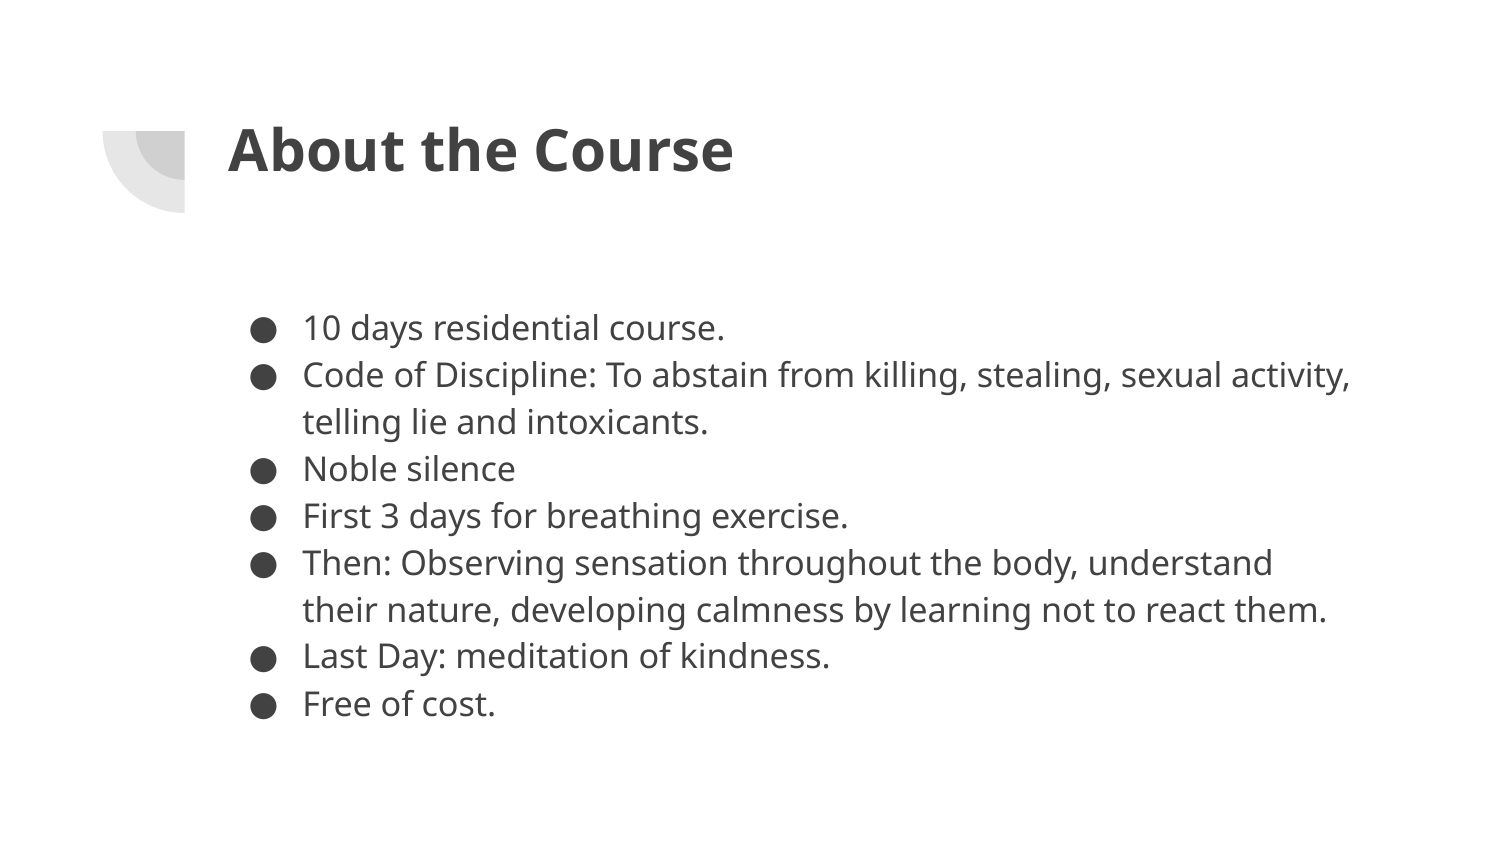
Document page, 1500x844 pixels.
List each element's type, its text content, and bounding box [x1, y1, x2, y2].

title About the Course [213, 98, 1368, 263]
list 10 days residential course. Code of Discipline: To abstain from killing, stealing, sexual activity, telling lie and intoxicants. Noble silence First 3 days for breathing exercise. Then: Observing sensation throughout the body, understand their nature, developing calmness by learning not to react them. Last Day: meditation of kindness. Free of cost. [213, 285, 1368, 744]
